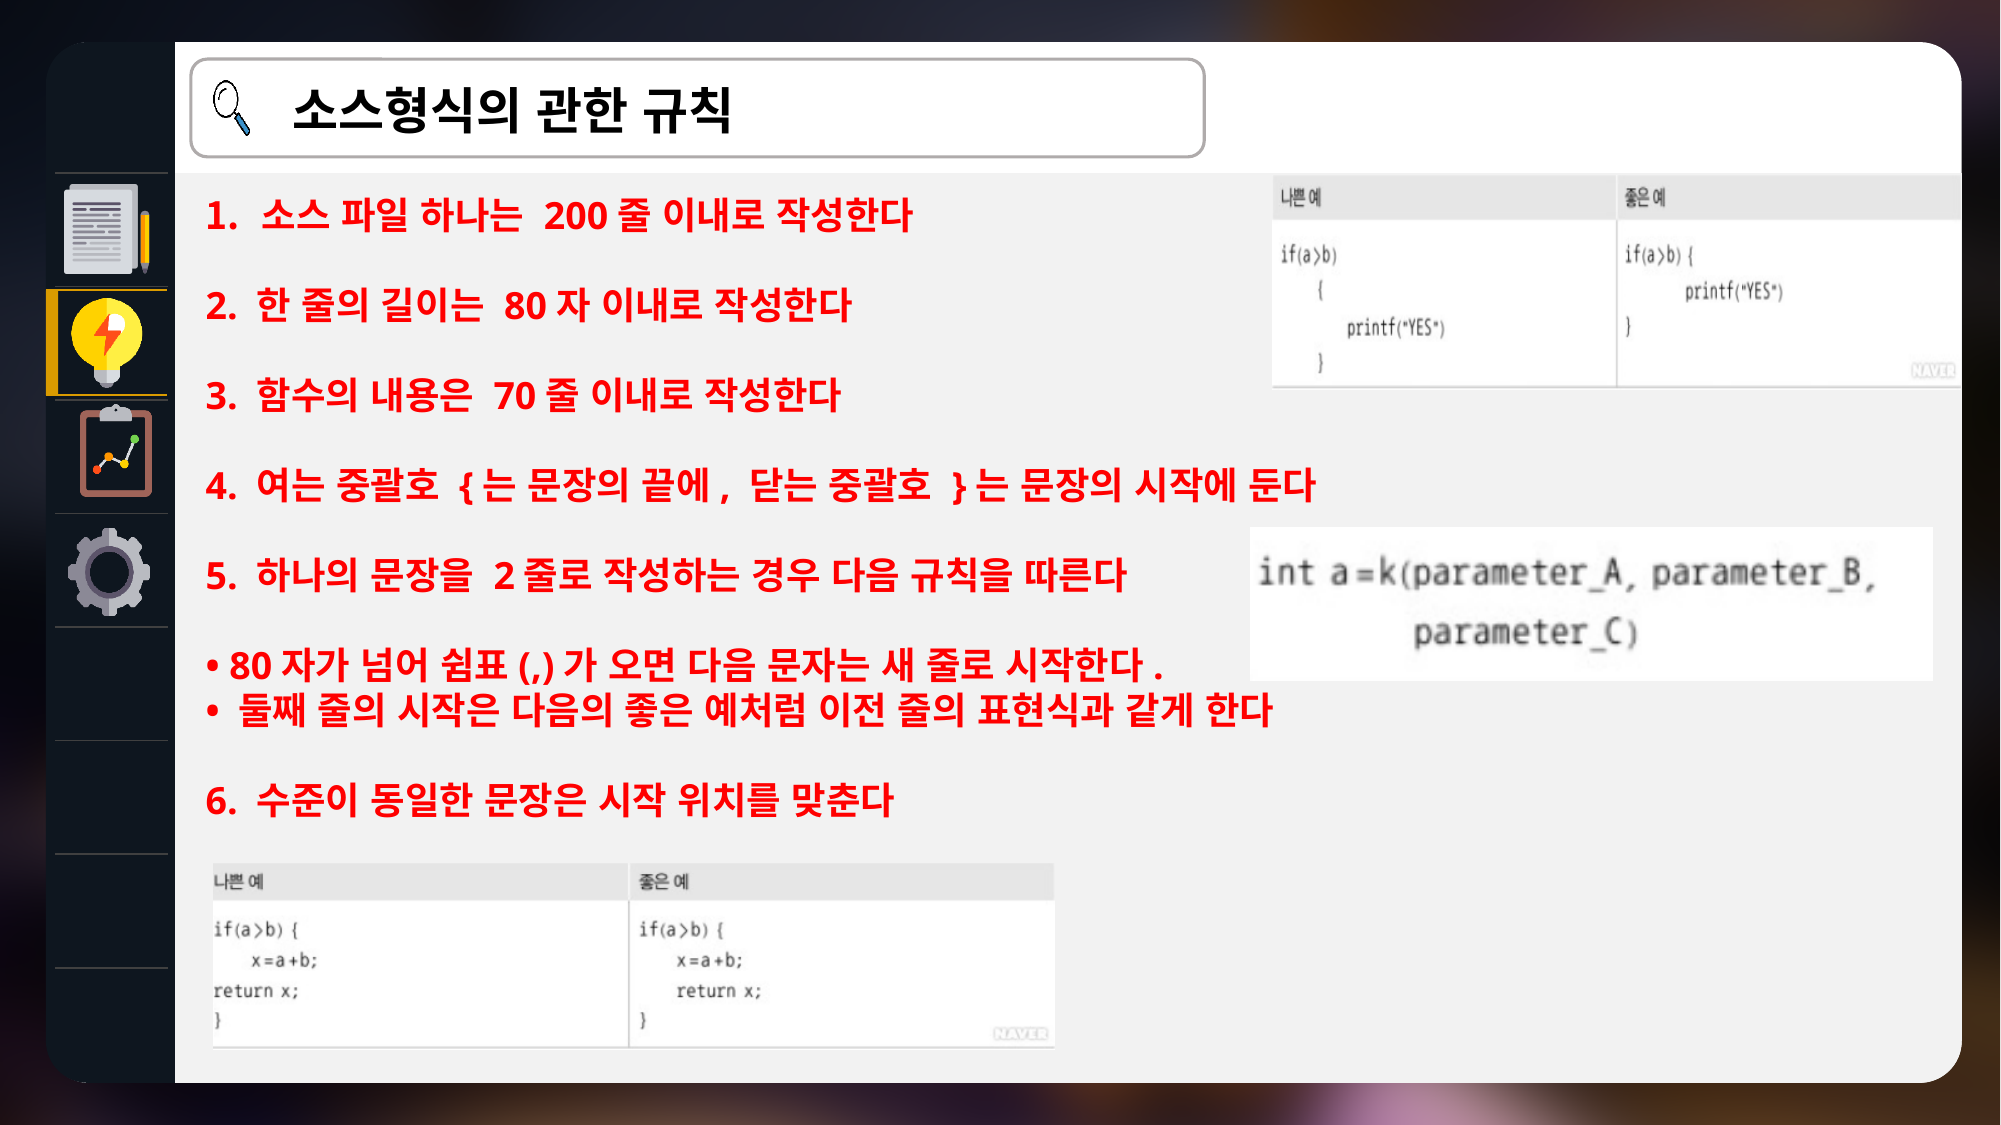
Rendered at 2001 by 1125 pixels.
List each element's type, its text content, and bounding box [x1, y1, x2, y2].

text_box 소스형식의 관한 규칙 [277, 72, 1188, 147]
text_box [189, 58, 1206, 158]
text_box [45, 290, 167, 395]
text_box 소스 파일 하나는 200줄 이내로 작성한다 2. 한 줄의 길이는 80자 이내로 작성한다 3. 함수의 내용은 70줄 이내로 작성한다 4. 여는 중괄호 {는 문장의 끝에, 닫는 중괄호 }는 문장의 시작에 둔다 5. 하나의 문장을 2줄로 작성하는 경우 다음 규칙을 따른다 • 80자가 넘어 쉼표(,)가 오면 다음 문자는 새 줄로 시작한다. • 둘째 줄의 시작은 다음의 좋은 예처럼 이전 줄의 표현식과 같게 한다 6. 수준이 동일한 문장은 시작 위치를 맞춘다 [190, 184, 1965, 830]
picture [0, 0, 2001, 1125]
